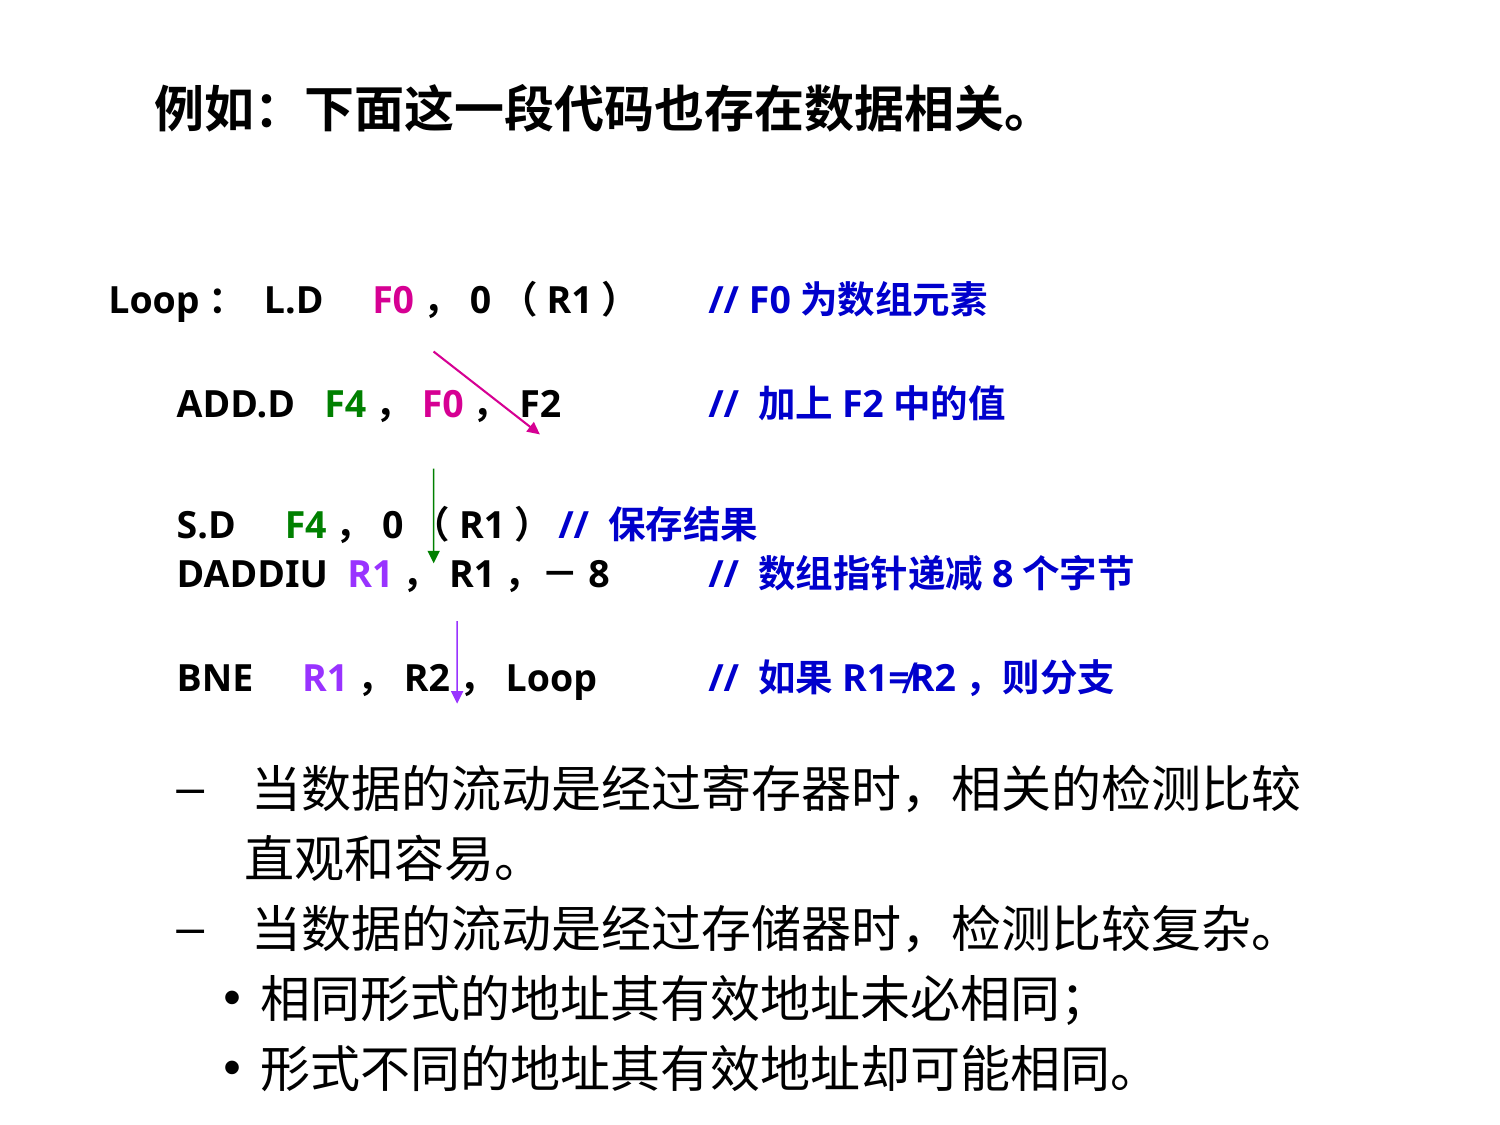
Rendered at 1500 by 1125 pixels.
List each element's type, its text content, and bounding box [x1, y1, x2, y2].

text_box Loop： L.D F0，0（R1） // F0为数组元素 ADD.D F4，F0，F2 // 加上F2中的值 S.D F4，0（R1） // 保存结果 DADDIU R1，R1，－8 // 数组指针递减8个字节 BNE R1，R2，Loop // 如果R1≠R2，则分支 [93, 246, 1429, 707]
text_box 当数据的流动是经过寄存器时，相关的检测比较 直观和容易。 当数据的流动是经过存储器时，检测比较复杂。 相同形式的地址其有效地址未必相同； 形式不同的地址其有效地址却可能相同。 [58, 749, 1500, 1125]
text_box [433, 351, 540, 435]
text_box [427, 468, 440, 564]
text_box [450, 621, 464, 704]
text_box 例如：下面这一段代码也存在数据相关。 [105, 70, 1381, 173]
